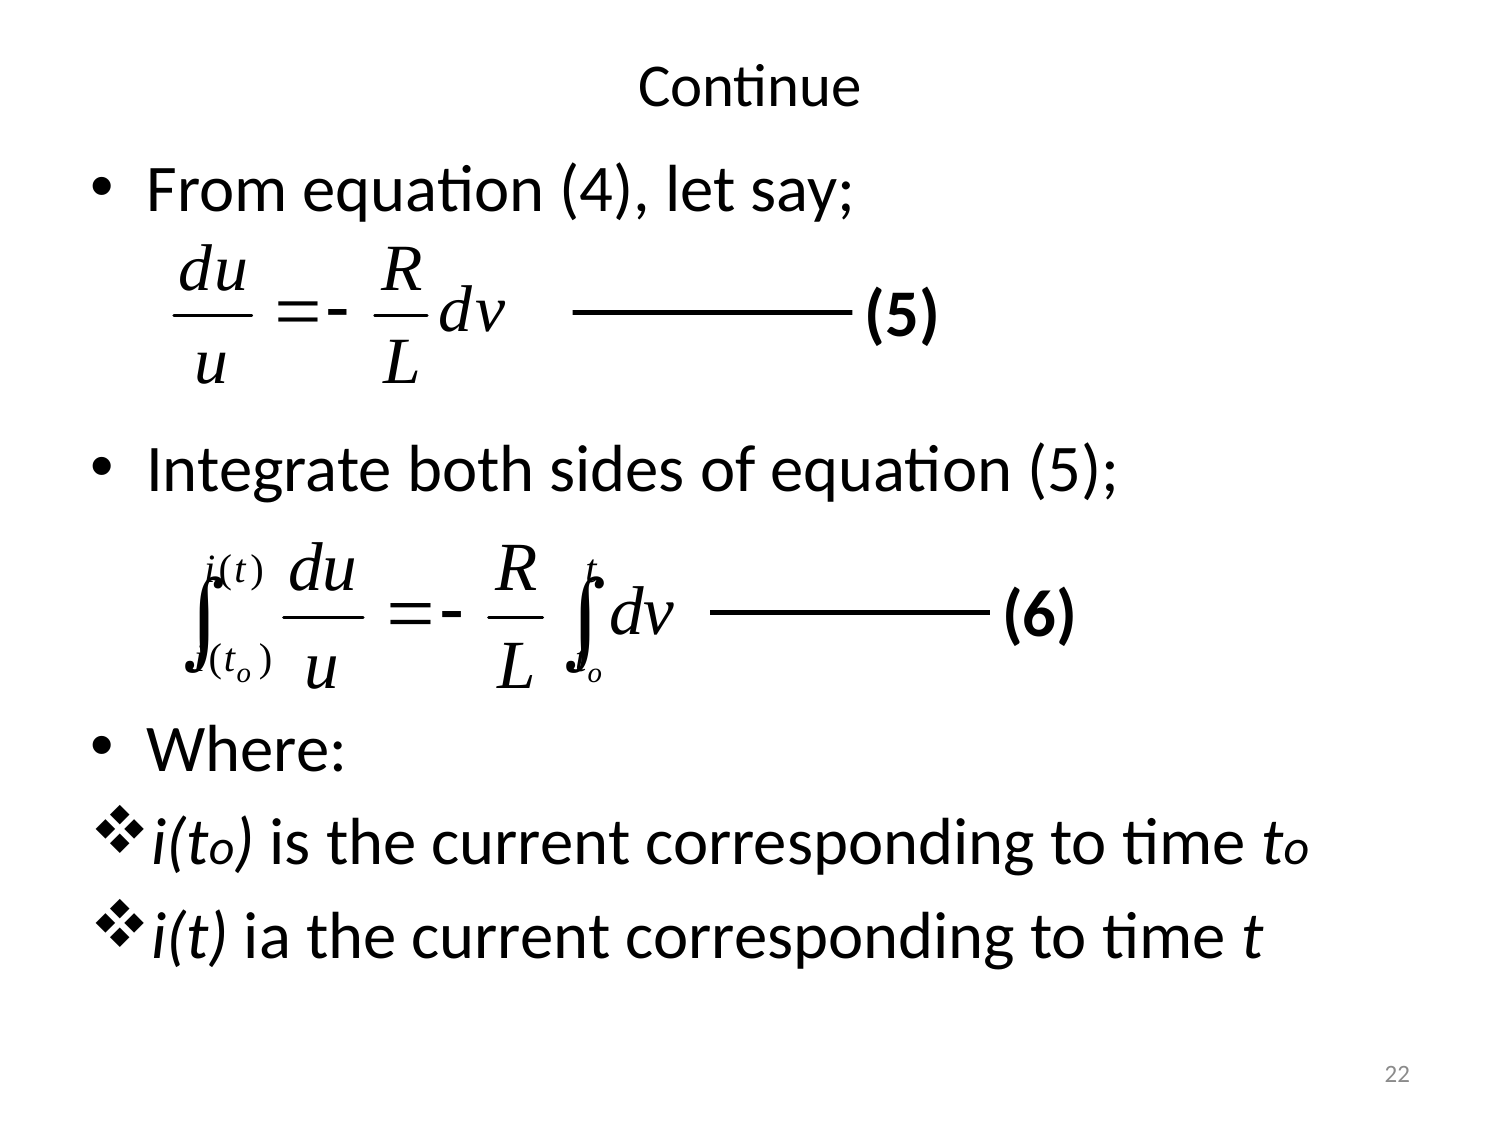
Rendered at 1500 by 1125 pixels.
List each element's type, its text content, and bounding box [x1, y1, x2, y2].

list From equation (4), let say; Integrate both sides of equation (5); Where: i(to) is the current corresponding to time to i(t) ia the current corresponding to time t [75, 511, 1425, 1025]
list From equation (4), let say; Integrate both sides of equation (5); Where: i(to) is the current corresponding to time to i(t) ia the current corresponding to time t [75, 137, 1425, 510]
title Continue [75, 37, 1425, 137]
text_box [162, 524, 1113, 704]
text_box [162, 124, 976, 401]
slide_number 22 [1074, 1042, 1425, 1103]
